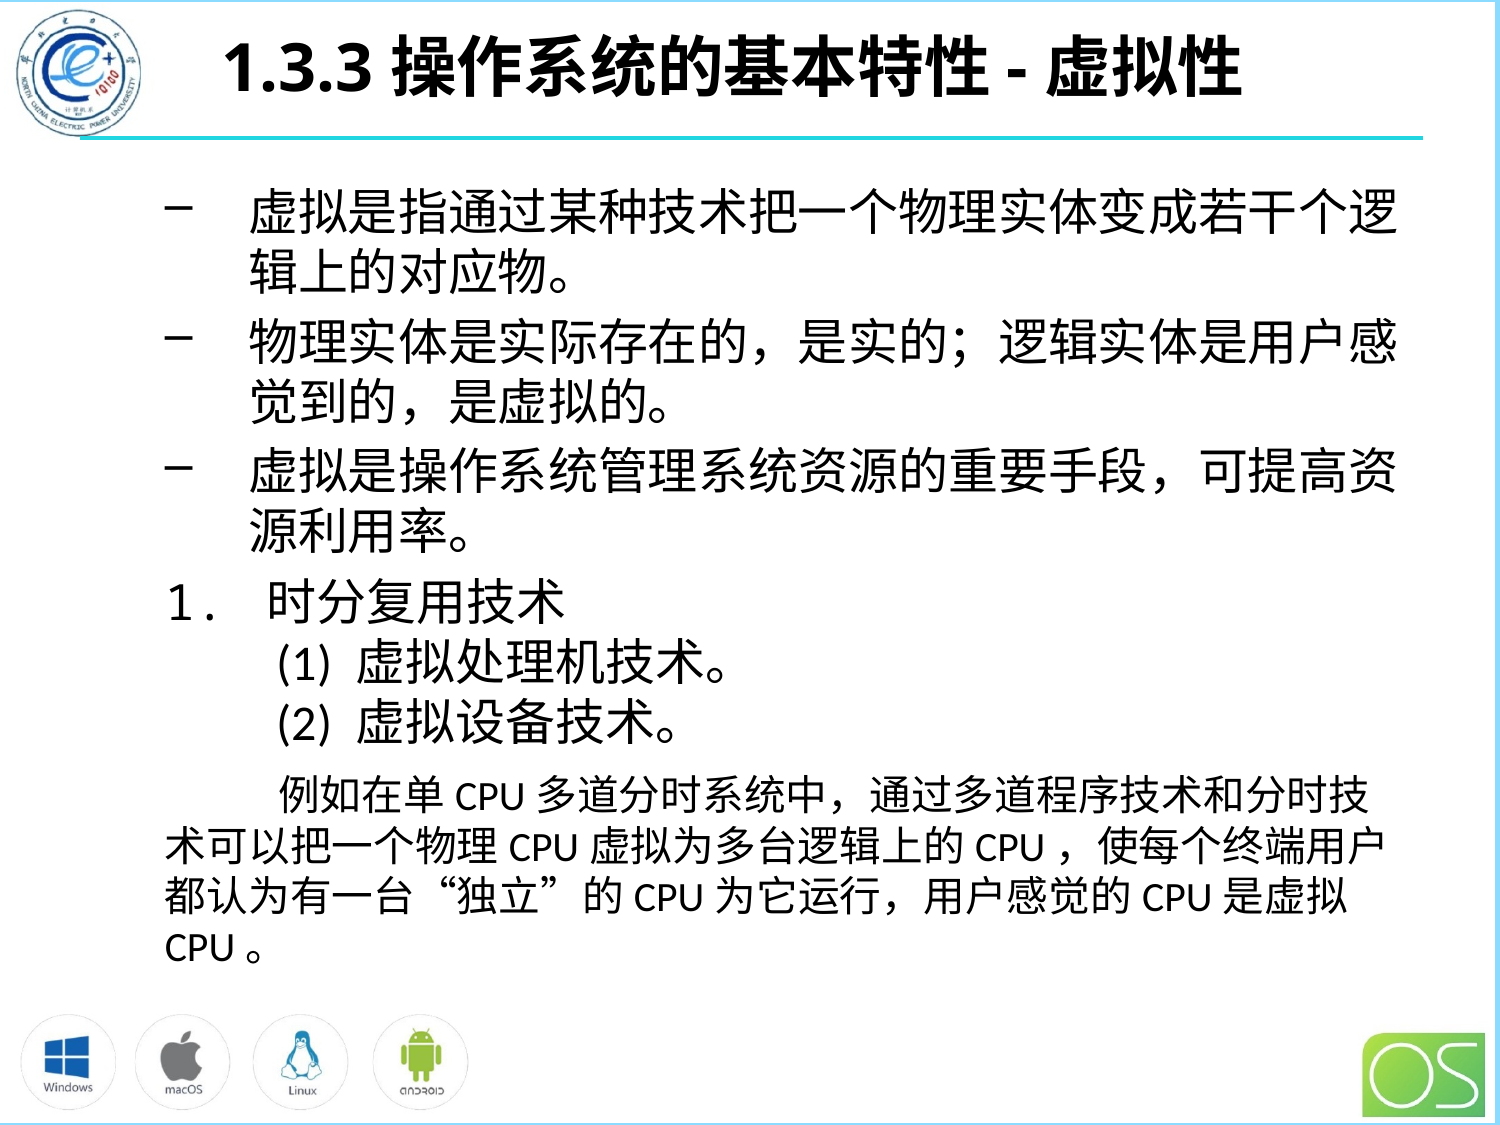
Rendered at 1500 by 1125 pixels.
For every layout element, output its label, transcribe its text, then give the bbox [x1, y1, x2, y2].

picture [3, 1003, 510, 1120]
list 虚拟是指通过某种技术把一个物理实体变成若干个逻辑上的对应物。 物理实体是实际存在的，是实的；逻辑实体是用户感觉到的，是虚拟的。 虚拟是操作系统管理系统资源的重要手段，可提高资源利用率。 1. 时分复用技术 (1) 虚拟处理机技术。 (2) 虚拟设备技术。 例如在单CPU多道分时系统中，通过多道程序技术和分时技术可以把一个物理CPU虚拟为多台逻辑上的CPU，使每个终端用户都认为有一台“独立”的CPU为它运行，用户感觉的CPU是虚拟CPU。 [75, 172, 1425, 948]
title 1.3.3操作系统的基本特性-虚拟性 [206, 0, 1419, 133]
picture [4, 3, 156, 141]
picture [1358, 1021, 1490, 1122]
